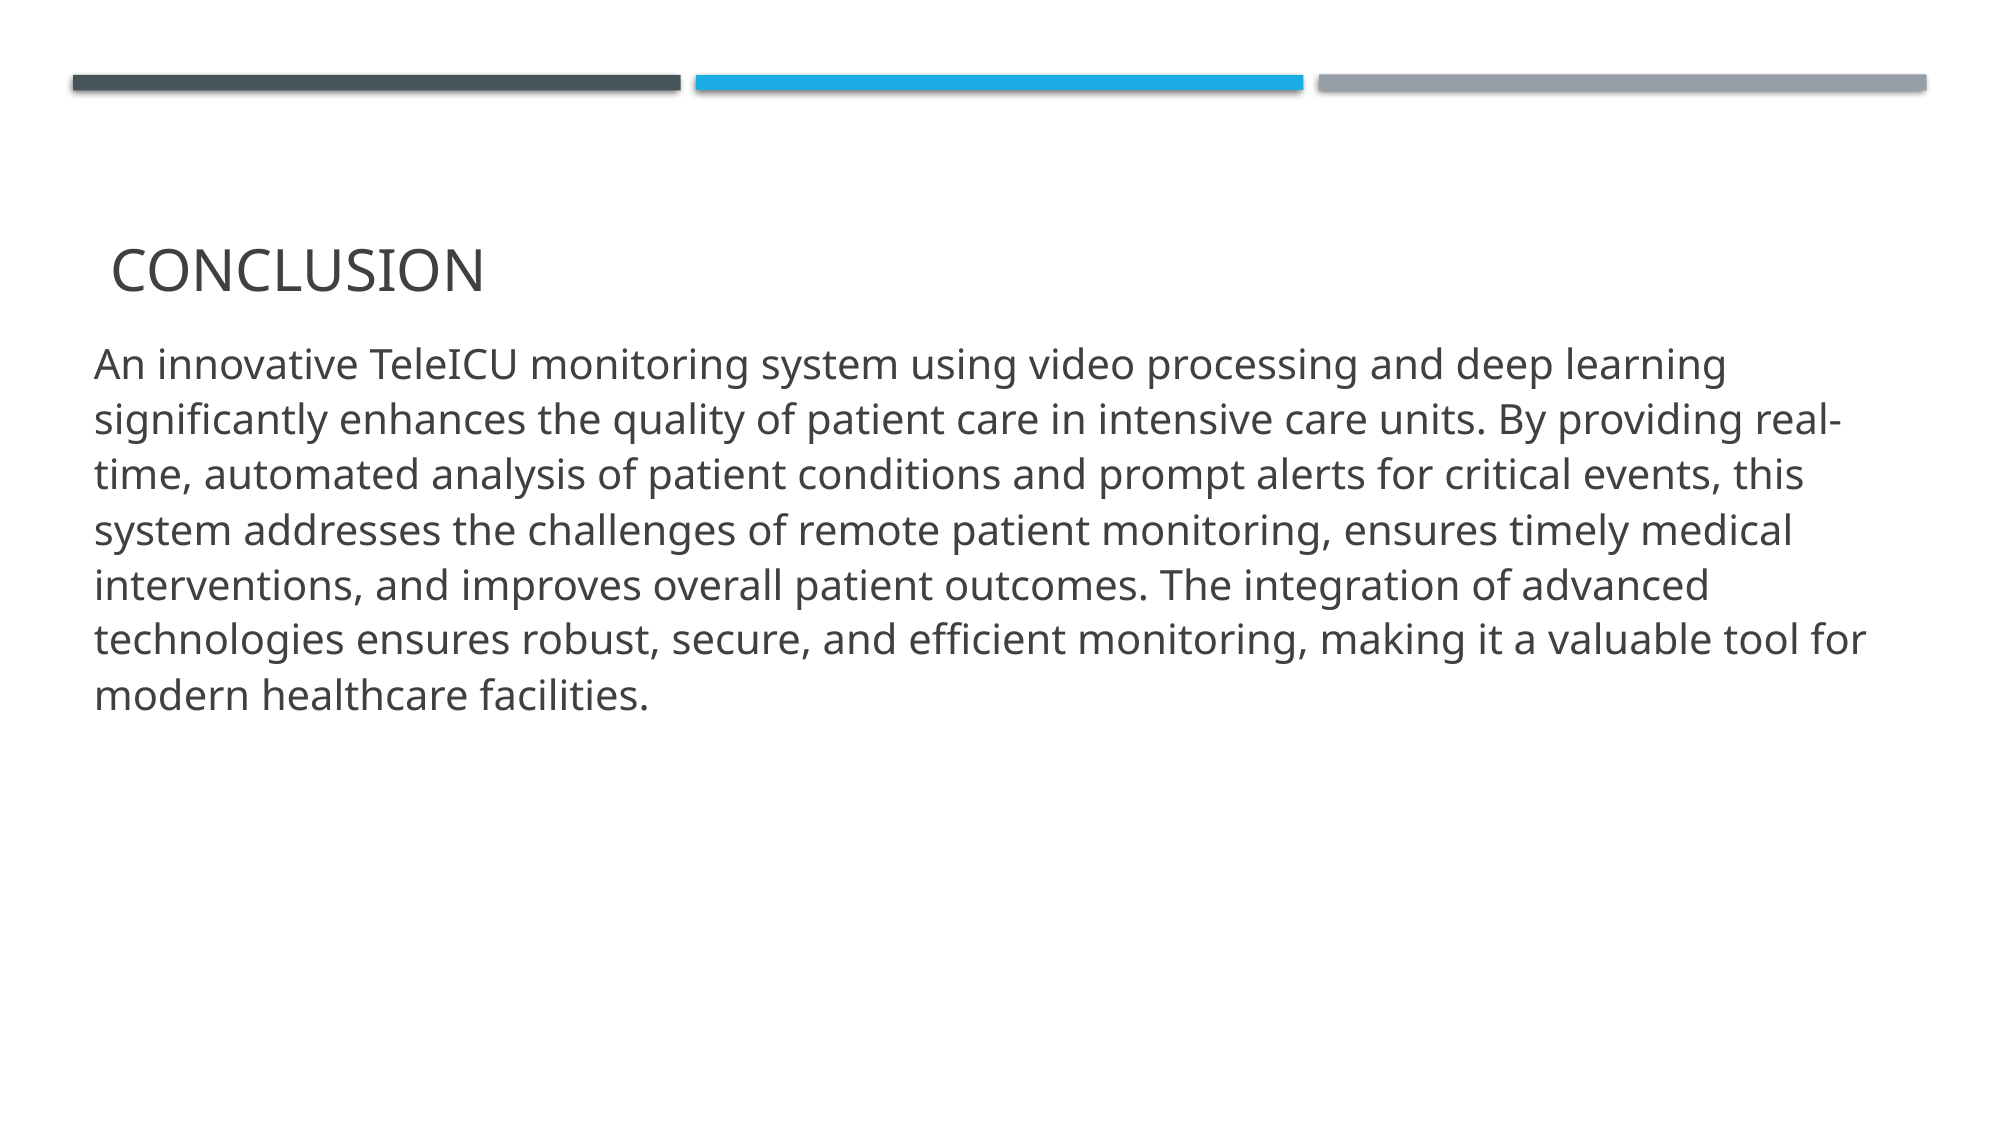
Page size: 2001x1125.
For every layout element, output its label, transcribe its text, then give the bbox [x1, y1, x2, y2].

list An innovative TeleICU monitoring system using video processing and deep learning significantly enhances the quality of patient care in intensive care units. By providing real-time, automated analysis of patient conditions and prompt alerts for critical events, this system addresses the challenges of remote patient monitoring, ensures timely medical interventions, and improves overall patient outcomes. The integration of advanced technologies ensures robust, secure, and efficient monitoring, making it a valuable tool for modern healthcare facilities. [78, 324, 1888, 728]
title Conclusion [95, 115, 1905, 311]
